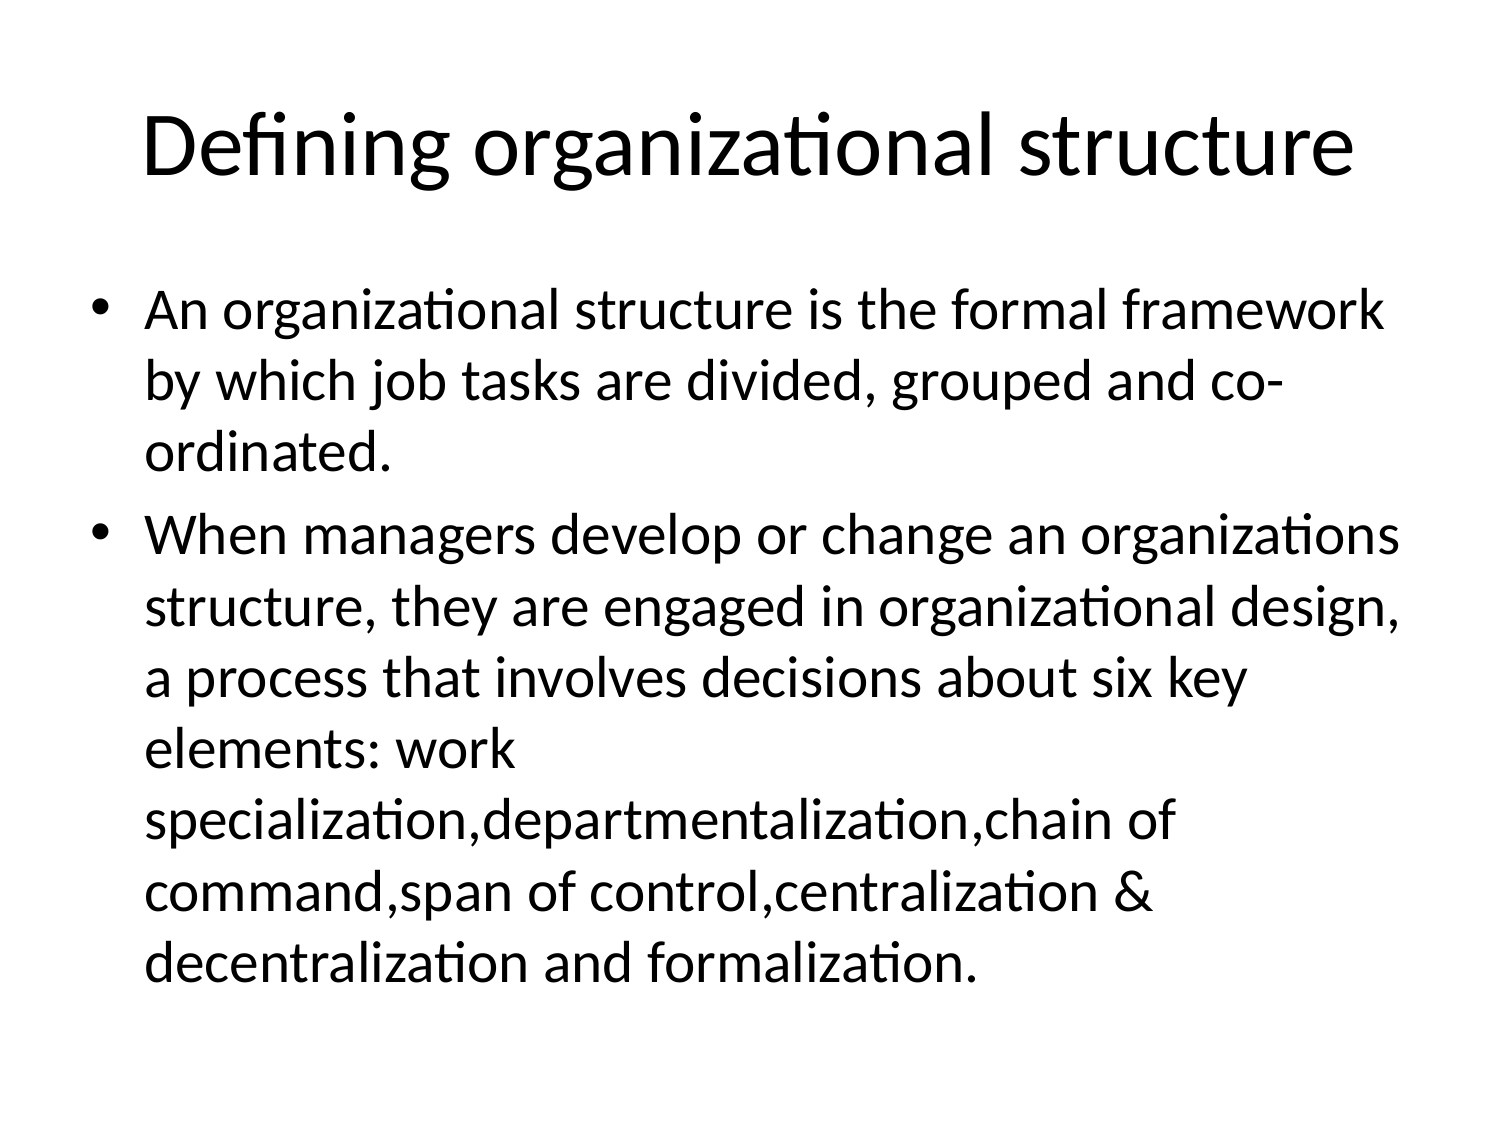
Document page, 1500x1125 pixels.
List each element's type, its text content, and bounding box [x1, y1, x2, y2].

list An organizational structure is the formal framework by which job tasks are divided, grouped and co-ordinated. When managers develop or change an organizations structure, they are engaged in organizational design, a process that involves decisions about six key elements: work specialization,departmentalization,chain of command,span of control,centralization & decentralization and formalization. [75, 262, 1425, 1005]
title Defining organizational structure [75, 45, 1425, 233]
